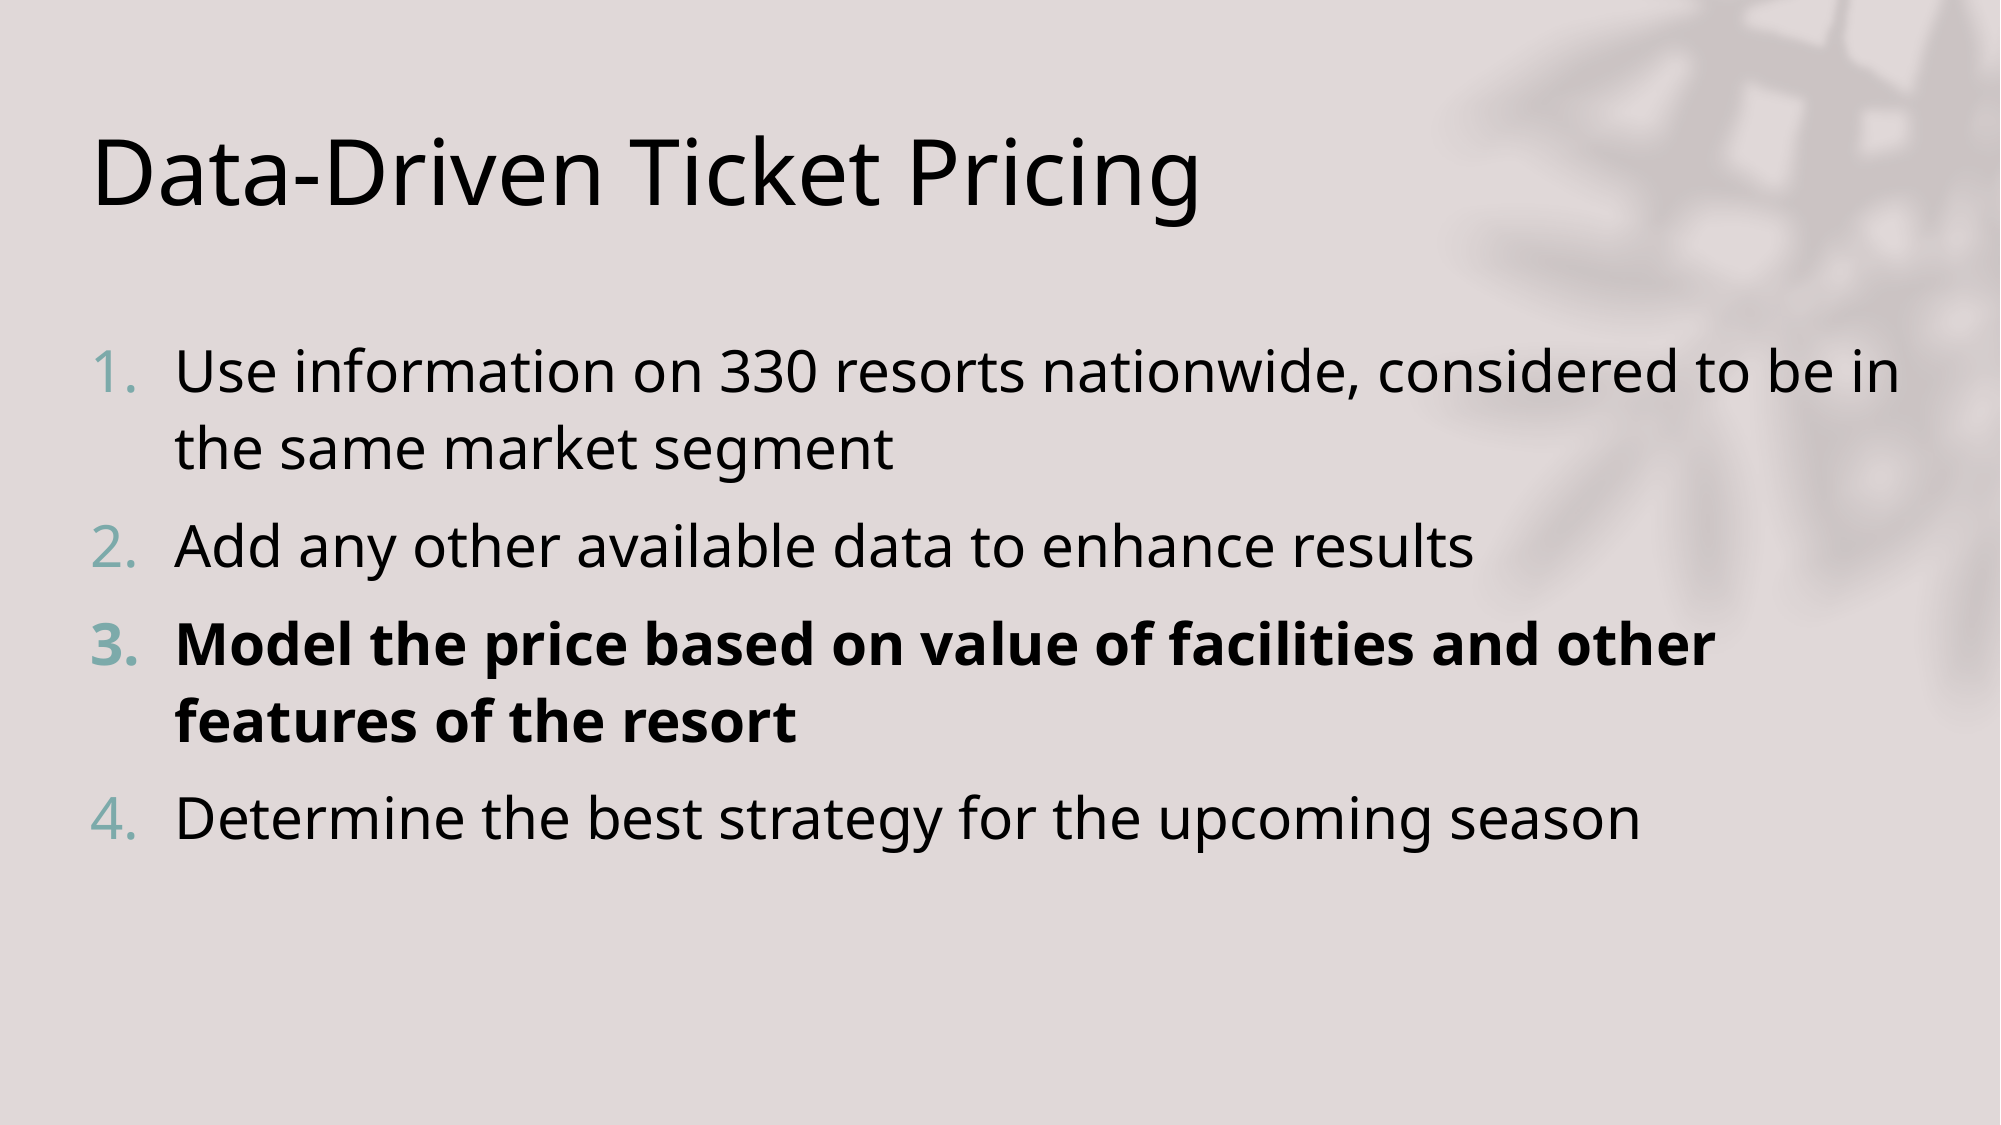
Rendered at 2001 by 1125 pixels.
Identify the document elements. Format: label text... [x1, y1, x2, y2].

title Data-Driven Ticket Pricing [75, 60, 1863, 278]
list Use information on 330 resorts nationwide, considered to be in the same market segment Add any other available data to enhance results Model the price based on value of facilities and other features of the resort Determine the best strategy for the upcoming season [75, 319, 1925, 1009]
